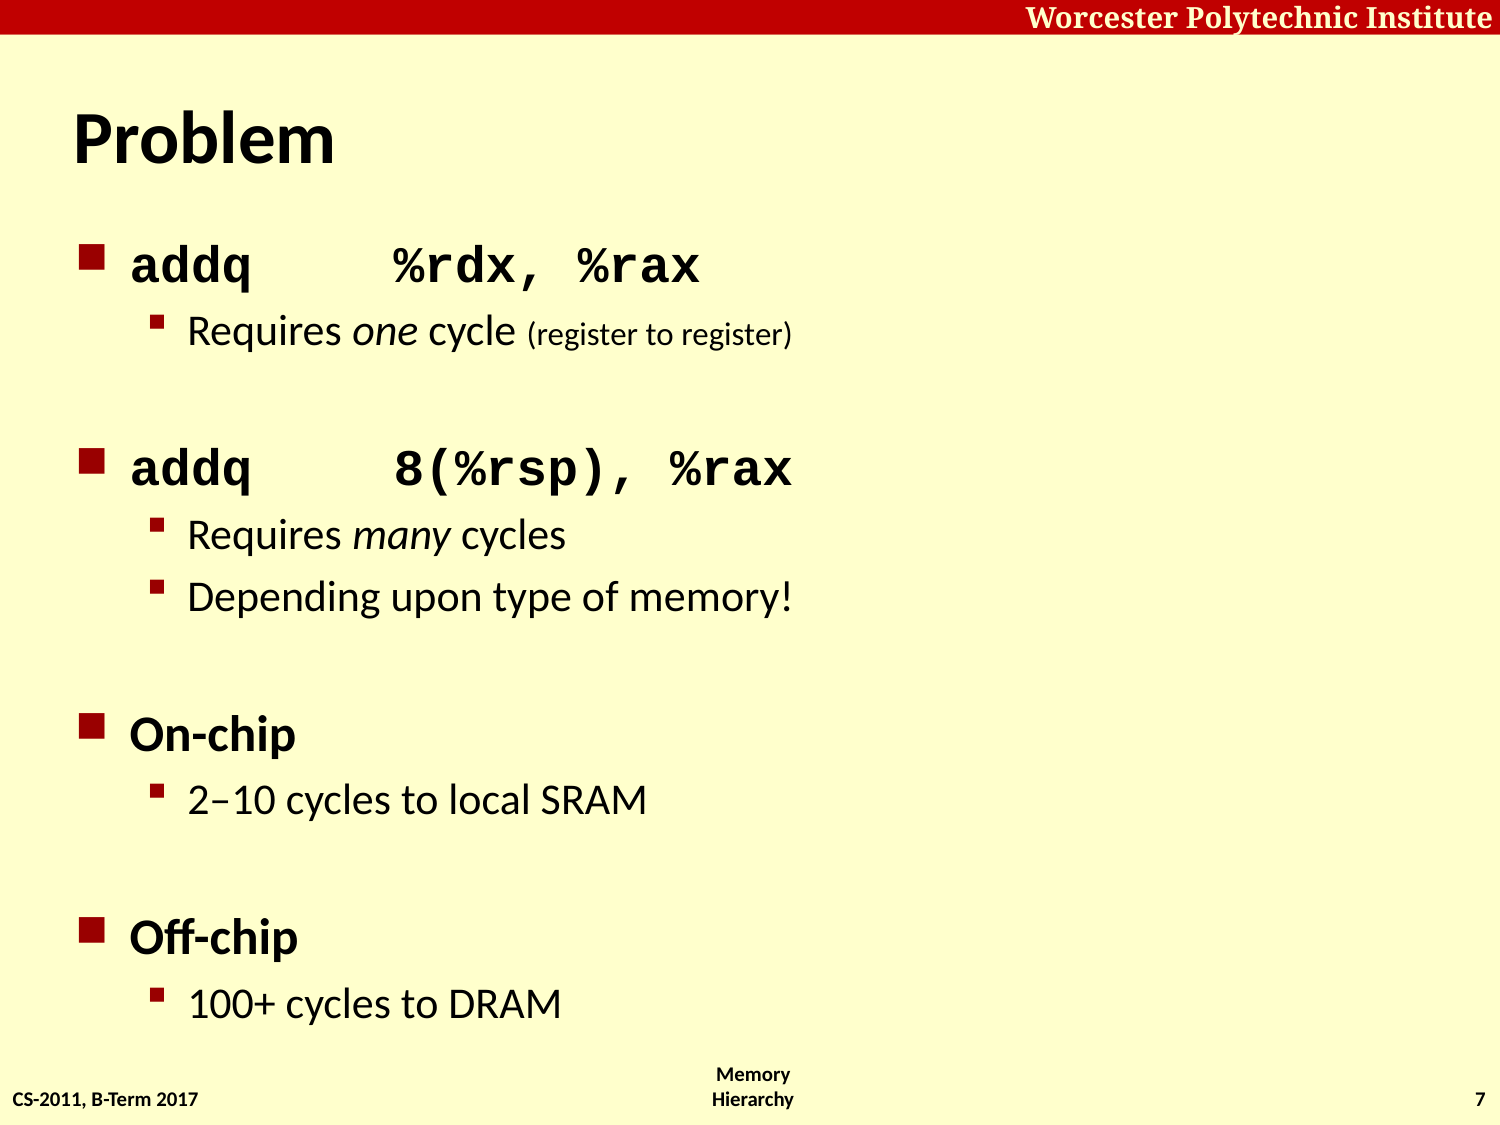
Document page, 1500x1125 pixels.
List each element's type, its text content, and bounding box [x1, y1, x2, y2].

list addq %rdx, %rax Requires one cycle (register to register) addq 8(%rsp), %rax Requires many cycles Depending upon type of memory! On-chip 2–10 cycles to local SRAM Off-chip 100+ cycles to DRAM [64, 223, 1361, 1040]
slide_number CS-2011, B-Term 2017 [12, 1085, 205, 1111]
title Problem [58, 71, 1305, 197]
footer Memory Hierarchy [691, 1084, 809, 1111]
slide_number 7 [1460, 1085, 1486, 1111]
